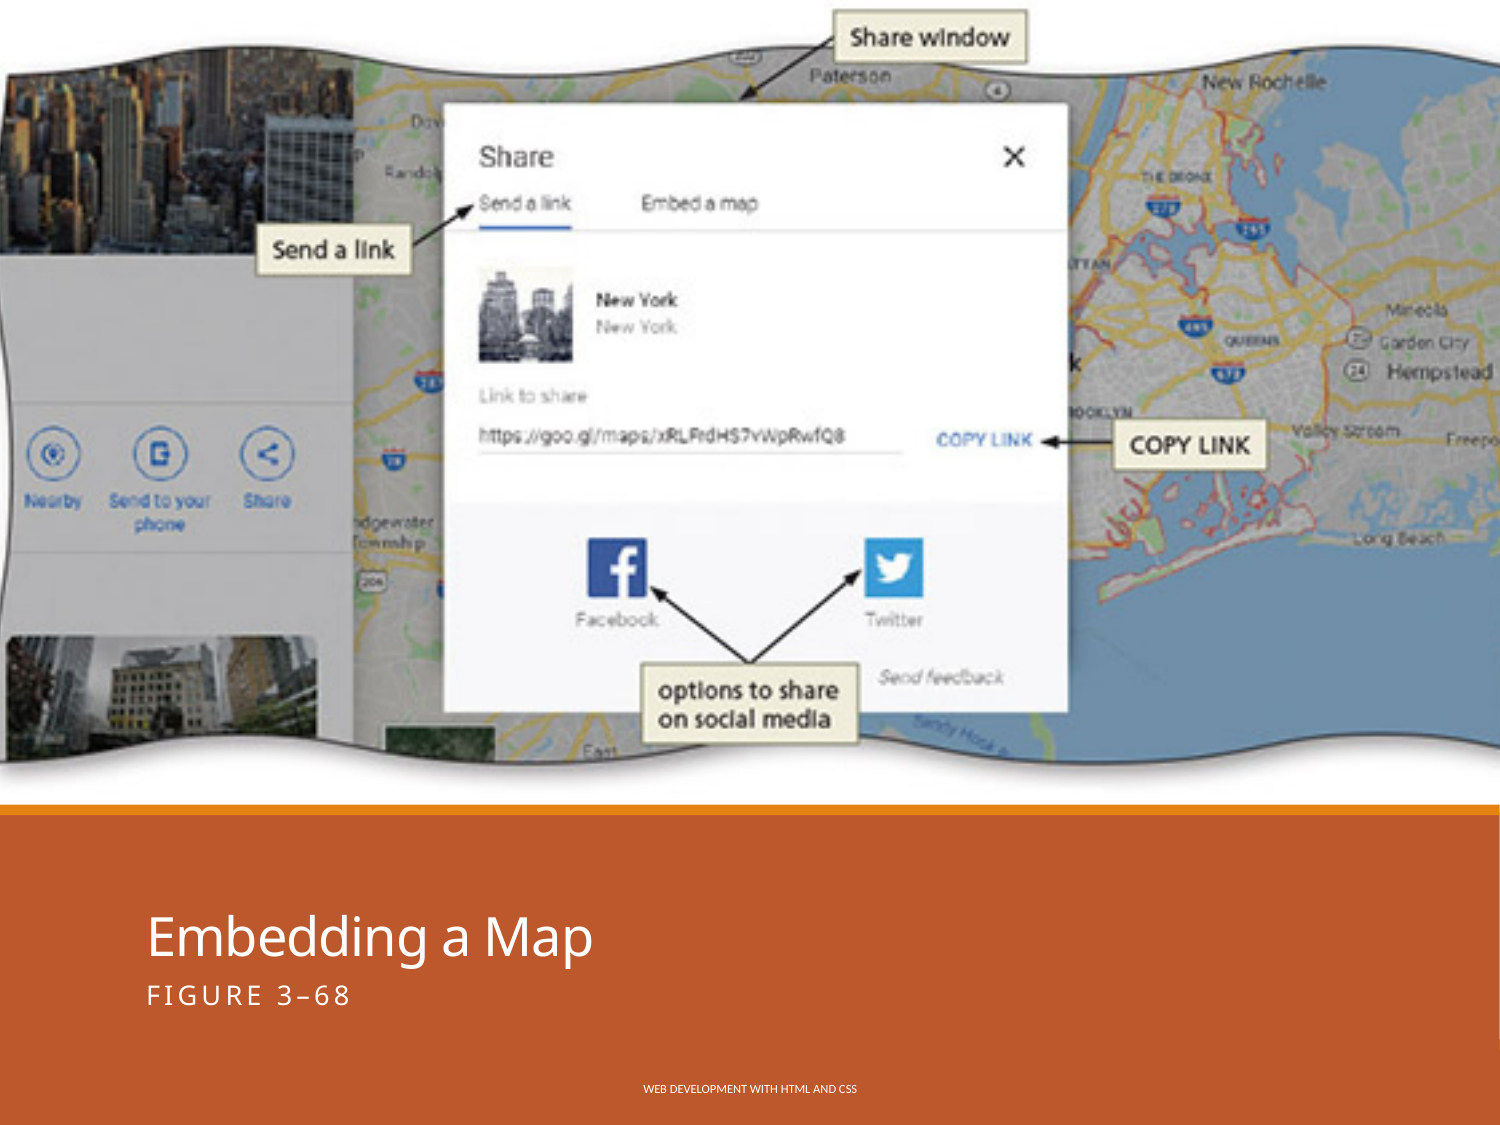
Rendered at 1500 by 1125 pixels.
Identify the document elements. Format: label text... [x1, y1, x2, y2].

text_box [0, 812, 1500, 816]
list Figure 3–68 [131, 975, 1369, 1065]
title Embedding a Map [131, 840, 1369, 975]
footer Web Development with HTML and CSS [453, 1059, 1047, 1120]
text_box [0, 816, 1500, 1125]
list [0, 0, 1500, 807]
